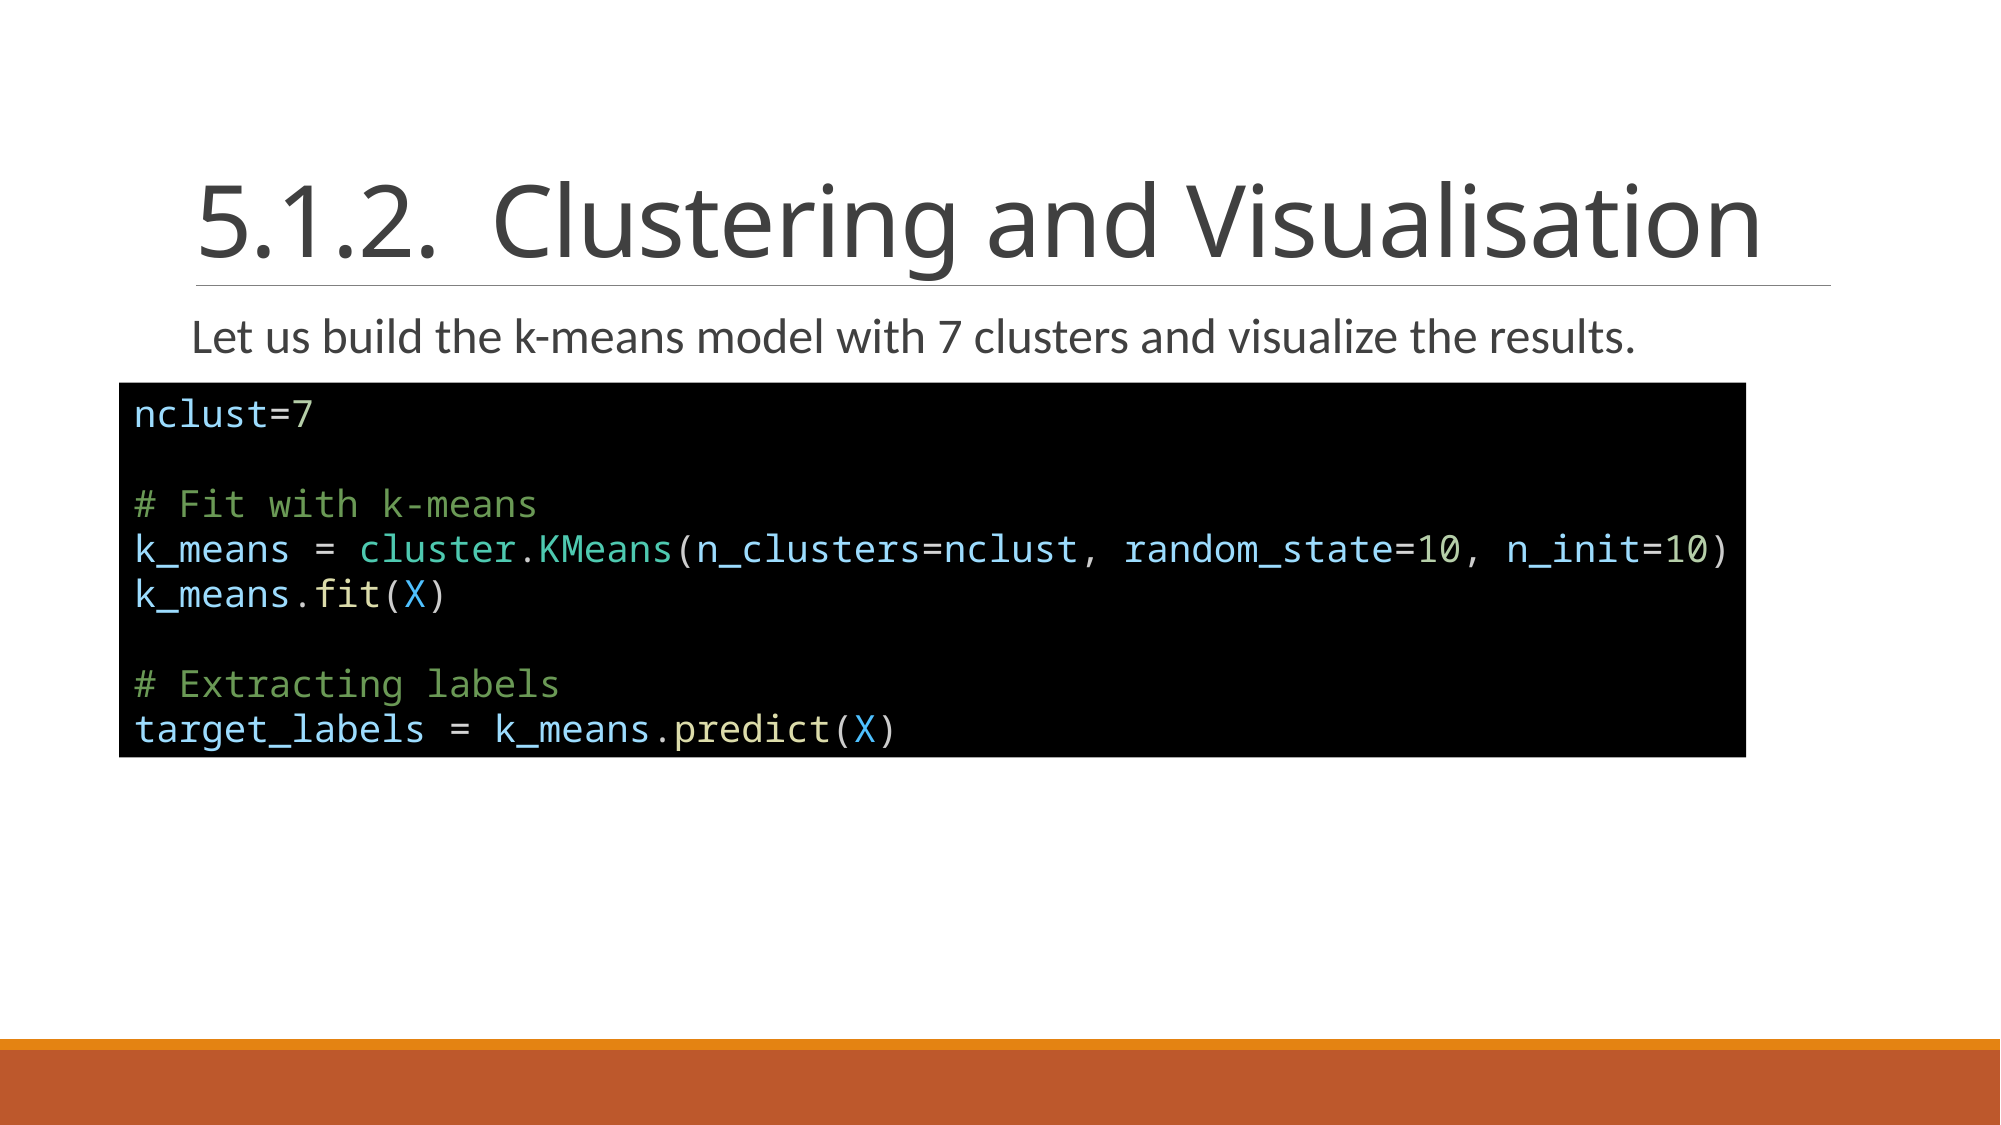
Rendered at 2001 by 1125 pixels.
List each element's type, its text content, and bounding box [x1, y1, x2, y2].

title 5.1.2. Clustering and Visualisation [180, 47, 1830, 285]
list Let us build the k-means model with 7 clusters and visualize the results. [180, 302, 1830, 963]
text_box nclust=7 # Fit with k-means k_means = cluster.KMeans(n_clusters=nclust, random_state=10, n_init=10) k_means.fit(X) # Extracting labels target_labels = k_means.predict(X) [119, 382, 1747, 758]
